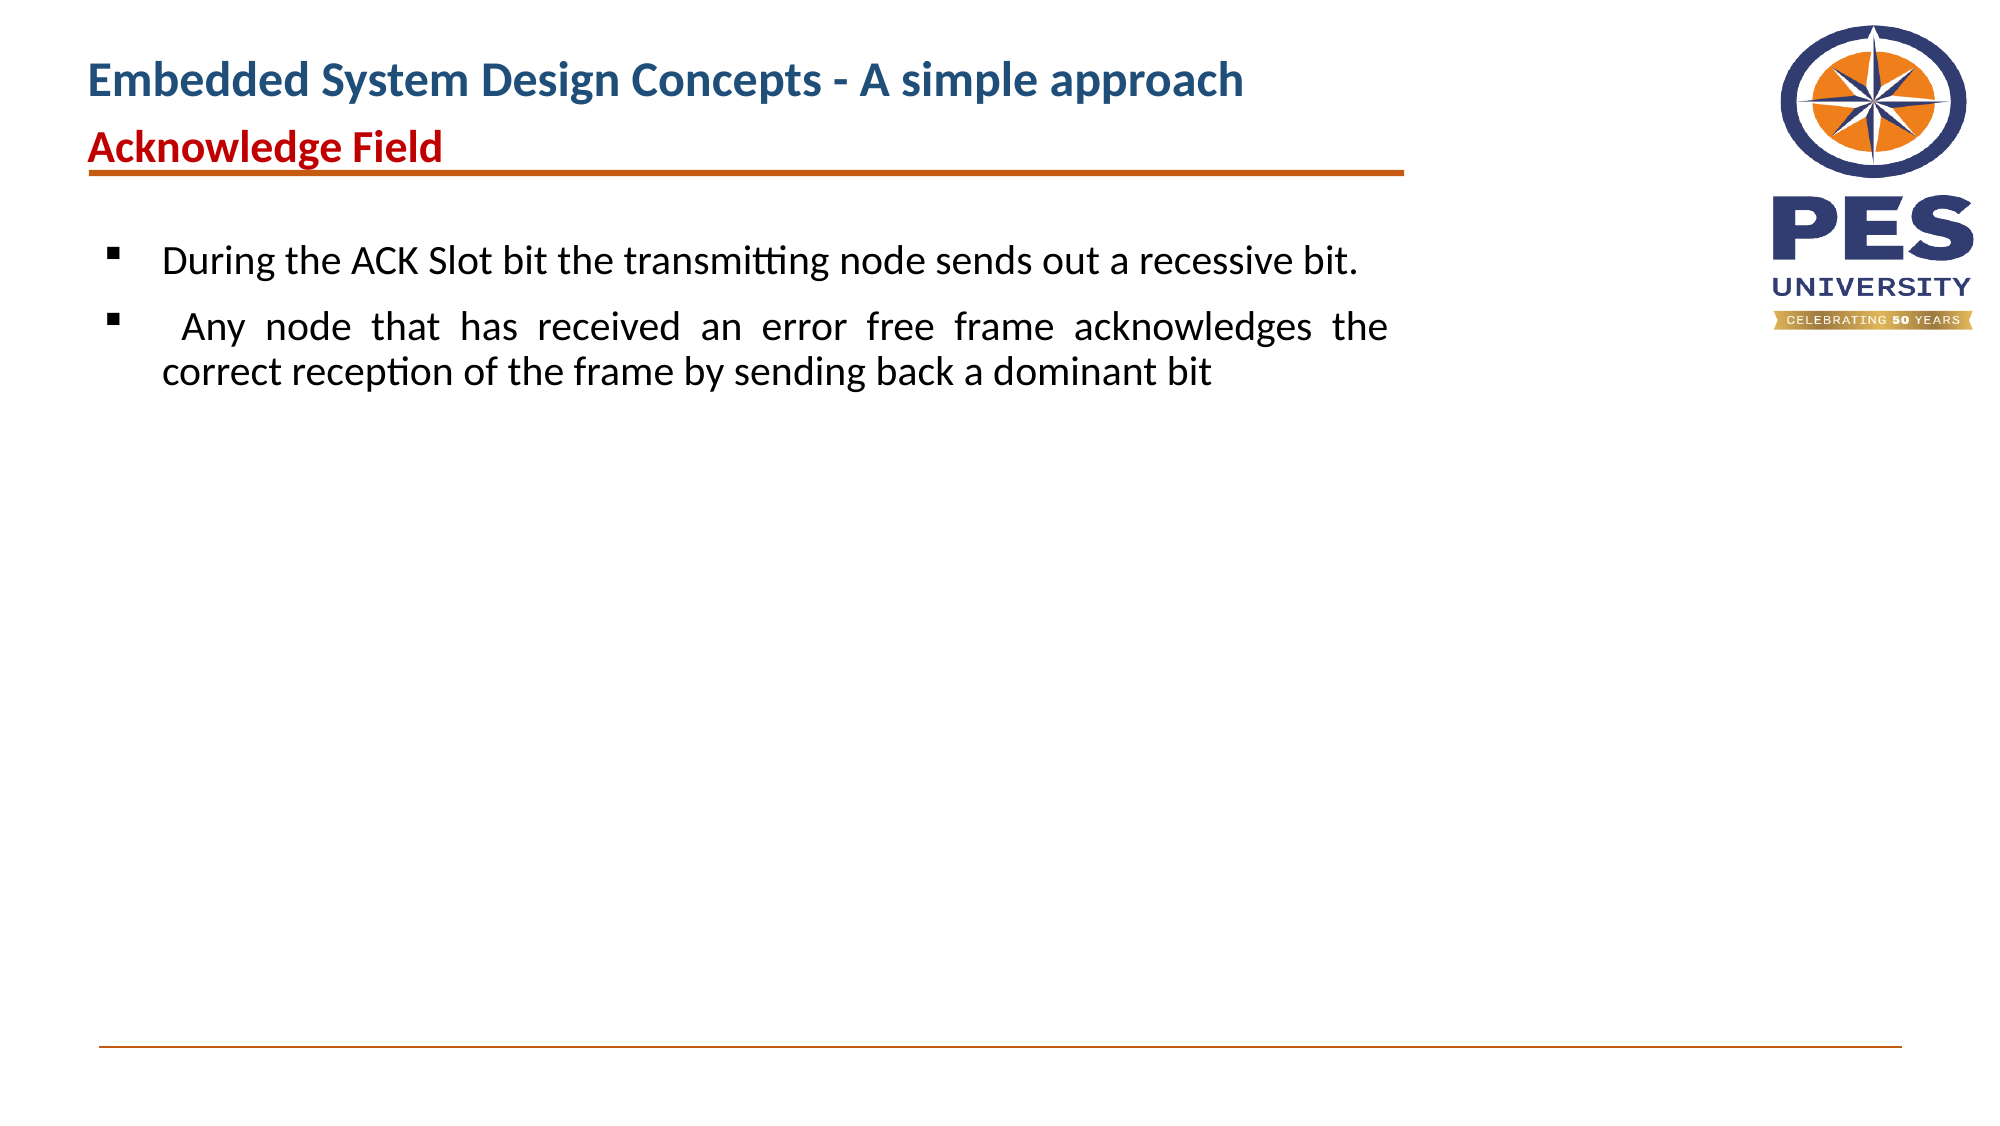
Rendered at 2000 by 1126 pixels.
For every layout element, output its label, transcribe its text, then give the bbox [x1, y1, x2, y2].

list During the ACK Slot bit the transmitting node sends out a recessive bit. Any node that has received an error free frame acknowledges the correct reception of the frame by sending back a dominant bit [88, 231, 1405, 413]
picture [1773, 25, 1974, 330]
text_box Embedded System Design Concepts - A simple approach [72, 38, 1303, 109]
text_box Acknowledge Field [72, 109, 1344, 179]
